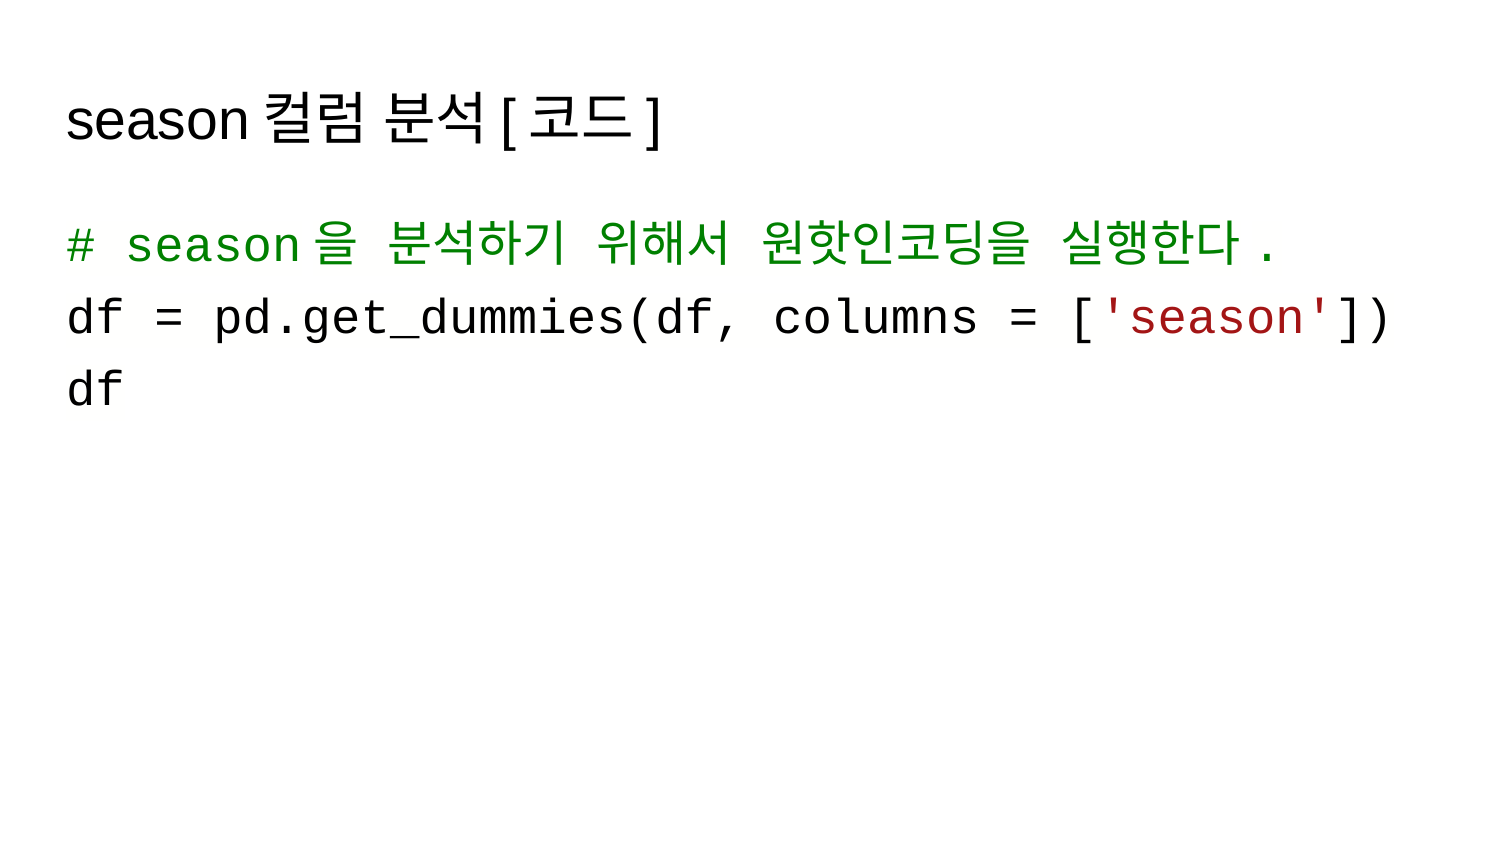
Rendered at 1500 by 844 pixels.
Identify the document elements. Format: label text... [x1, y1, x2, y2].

list # season을 분석하기 위해서 원핫인코딩을 실행한다. df = pd.get_dummies(df, columns = ['season']) df [51, 189, 1449, 750]
title season컬럼 분석[코드] [51, 72, 1449, 167]
